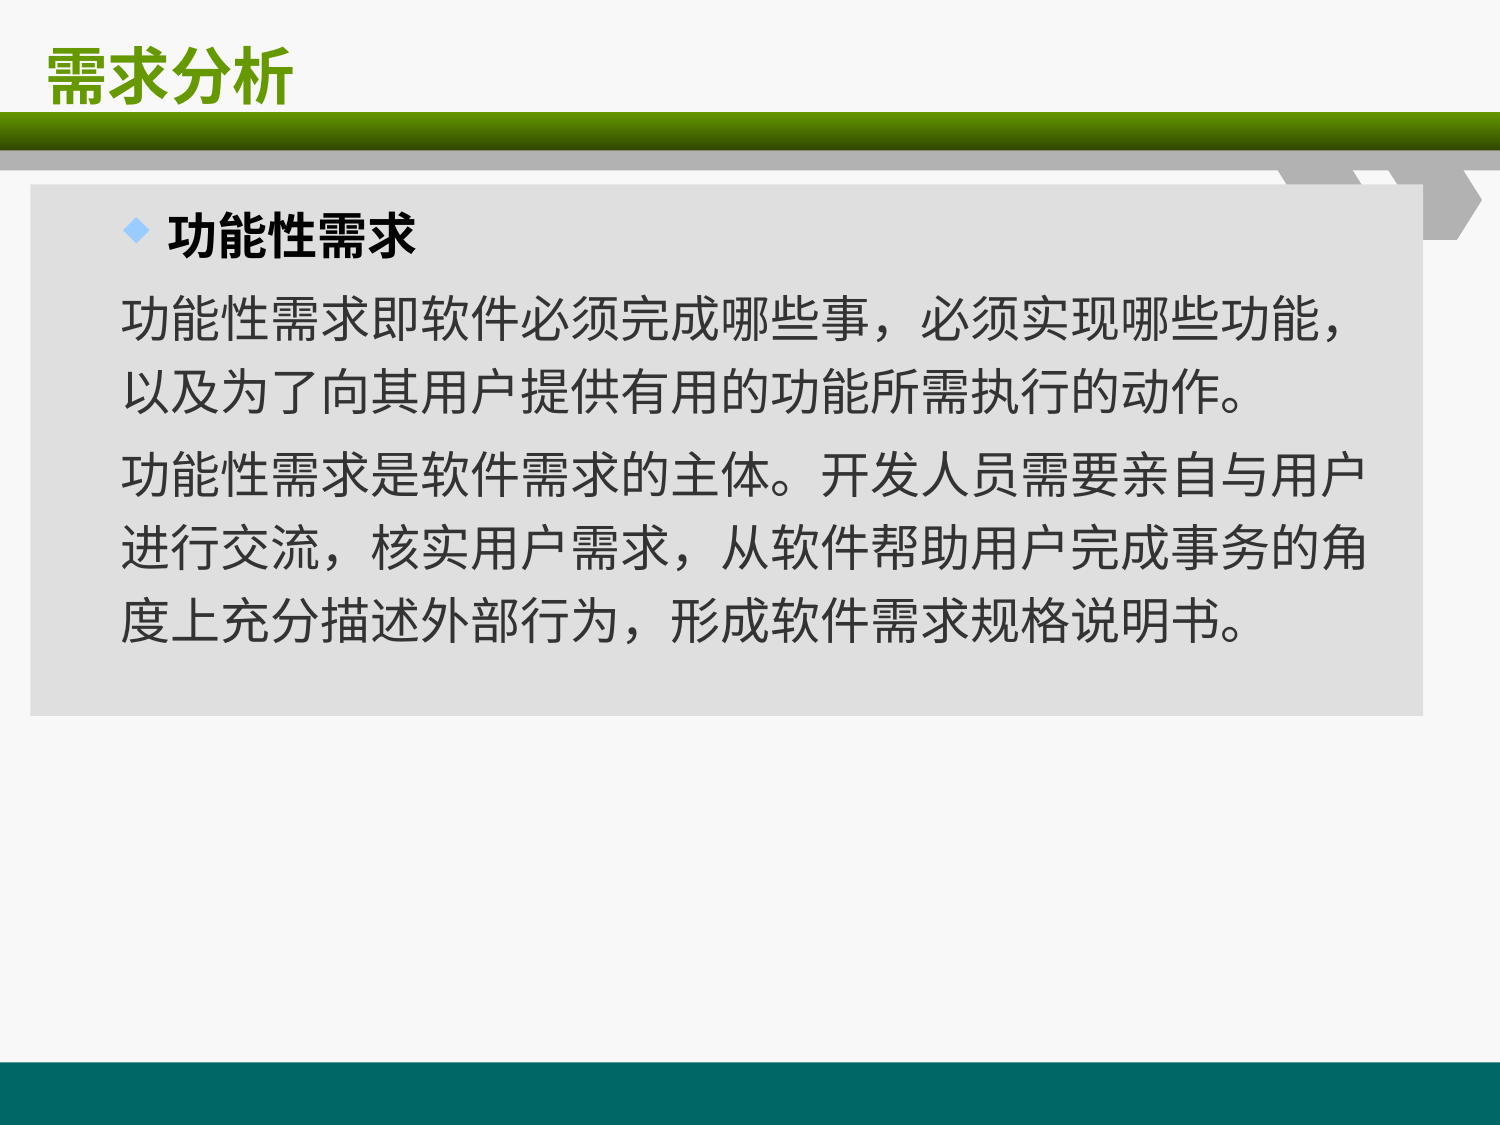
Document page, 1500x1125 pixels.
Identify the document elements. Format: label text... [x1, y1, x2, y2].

text_box 功能性需求 功能性需求即软件必须完成哪些事，必须实现哪些功能，以及为了向其用户提供有用的功能所需执行的动作。 功能性需求是软件需求的主体。开发人员需要亲自与用户进行交流，核实用户需求，从软件帮助用户完成事务的角度上充分描述外部行为，形成软件需求规格说明书。 [30, 184, 1424, 716]
title 需求分析 [30, 24, 1463, 125]
